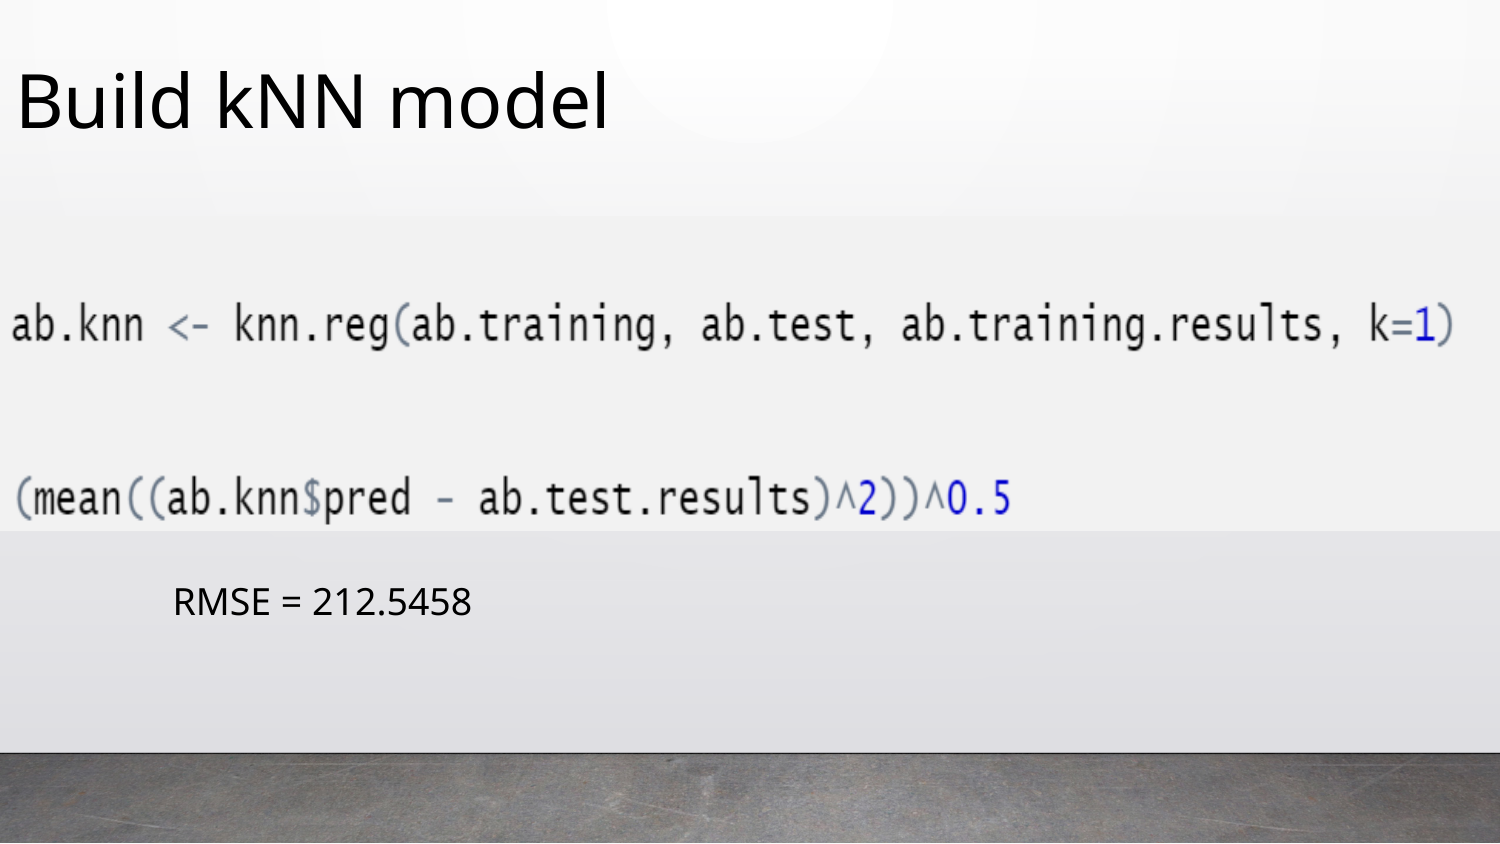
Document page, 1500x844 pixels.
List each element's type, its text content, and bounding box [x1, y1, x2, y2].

text_box RMSE = 212.5458 [158, 570, 539, 631]
picture [0, 216, 1500, 531]
picture [0, 753, 1500, 843]
title Build kNN model [0, 48, 1398, 143]
